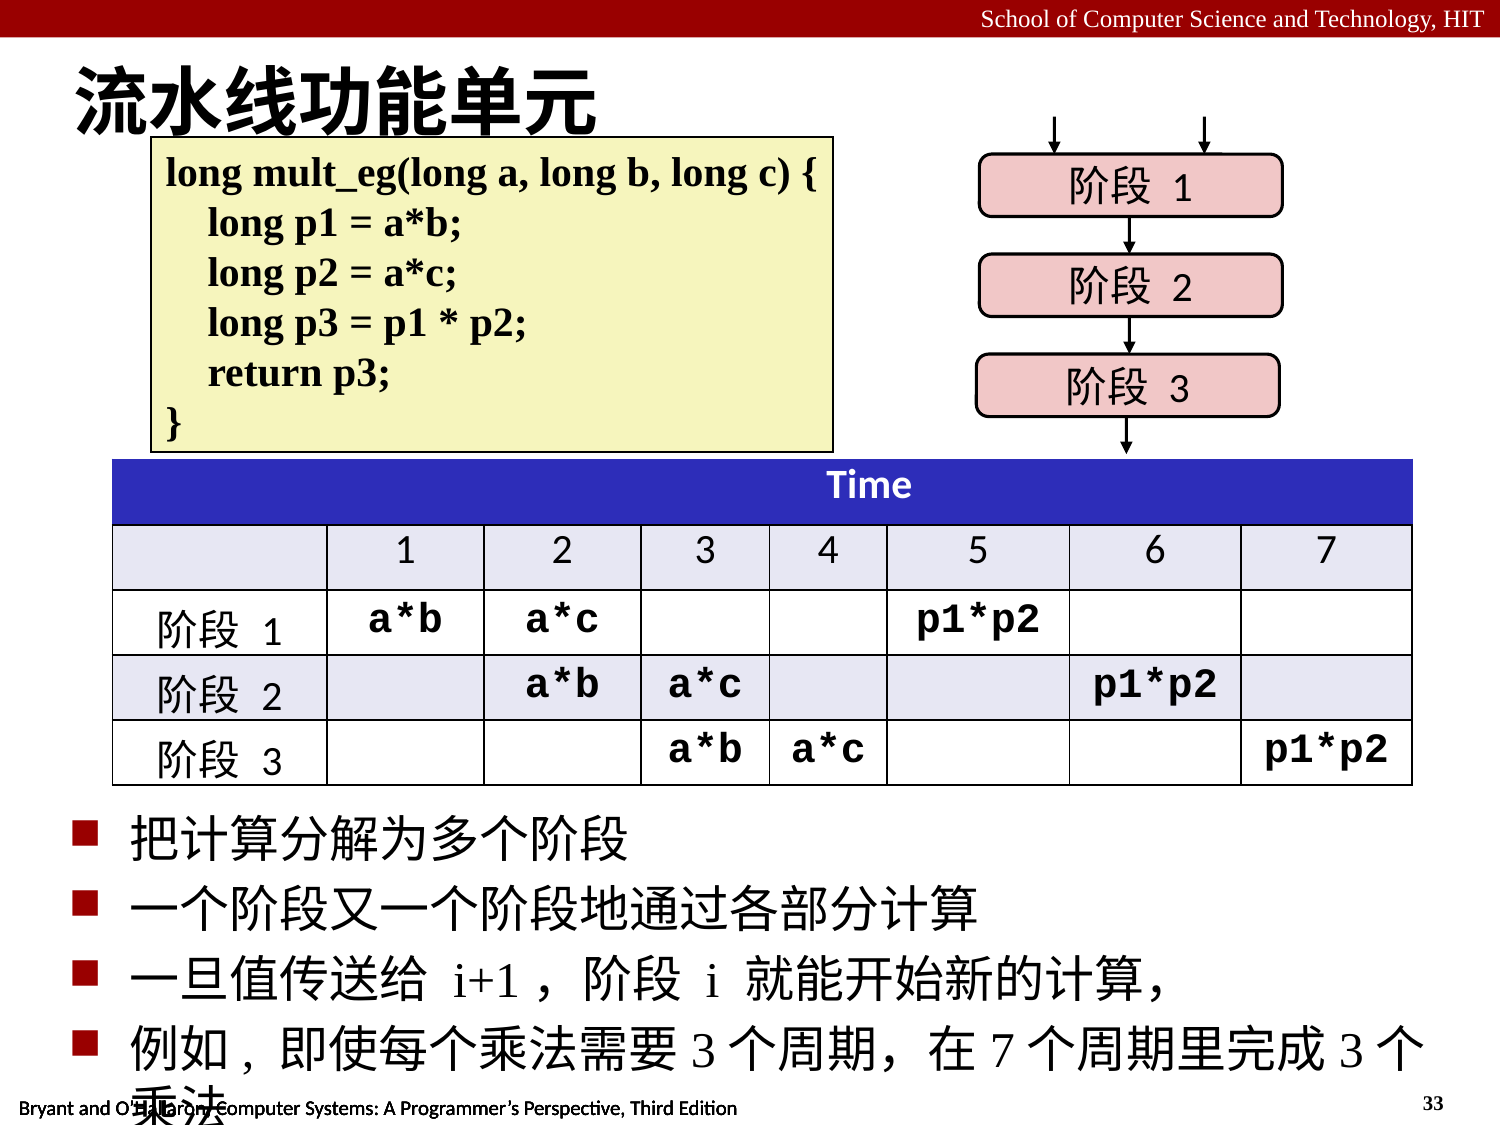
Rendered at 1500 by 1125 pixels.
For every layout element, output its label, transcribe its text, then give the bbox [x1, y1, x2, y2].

text_box long mult_eg(long a, long b, long c) { long p1 = a*b; long p2 = a*c; long p3 = p1 * p2; return p3; } [150, 137, 834, 452]
table_cell 6 [1070, 526, 1240, 589]
title 流水线功能单元 [58, 37, 1305, 163]
table_cell a*c [642, 656, 769, 719]
table_cell [328, 721, 483, 784]
table_cell a*b [328, 591, 483, 654]
table_cell [642, 591, 769, 654]
table_cell [1070, 591, 1240, 654]
table_cell [1242, 656, 1411, 719]
table_cell [113, 526, 326, 589]
table_cell 3 [642, 526, 769, 589]
table_cell [888, 721, 1069, 784]
table_cell 4 [770, 526, 886, 589]
table_cell 1 [328, 526, 483, 589]
table_cell 5 [888, 526, 1069, 589]
table_cell 2 [485, 526, 640, 589]
table_cell 阶段 2 [113, 656, 326, 719]
table_cell [770, 656, 886, 719]
table_cell p1*p2 [888, 591, 1069, 654]
list 把计算分解为多个阶段 一个阶段又一个阶段地通过各部分计算 一旦值传送给 i+1，阶段 i 就能开始新的计算， 例如, 即使每个乘法需要3个周期，在7个周期里完成3个乘法 [58, 799, 1461, 1094]
table_cell a*c [485, 591, 640, 654]
table_cell [328, 656, 483, 719]
table_cell 阶段 1 [113, 591, 326, 654]
table_cell [888, 656, 1069, 719]
table_cell 阶段 3 [113, 721, 326, 784]
table_cell a*b [485, 656, 640, 719]
table_cell a*c [770, 721, 886, 784]
table_cell [1242, 591, 1411, 654]
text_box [976, 116, 1283, 455]
table_cell a*b [642, 721, 769, 784]
table_cell 7 [1242, 526, 1411, 589]
table_cell [485, 721, 640, 784]
table_cell p1*p2 [1242, 721, 1411, 784]
table_cell [1070, 721, 1240, 784]
table_header [113, 461, 327, 524]
table_cell [770, 591, 886, 654]
table_cell p1*p2 [1070, 656, 1240, 719]
table_header Time [327, 461, 1411, 524]
